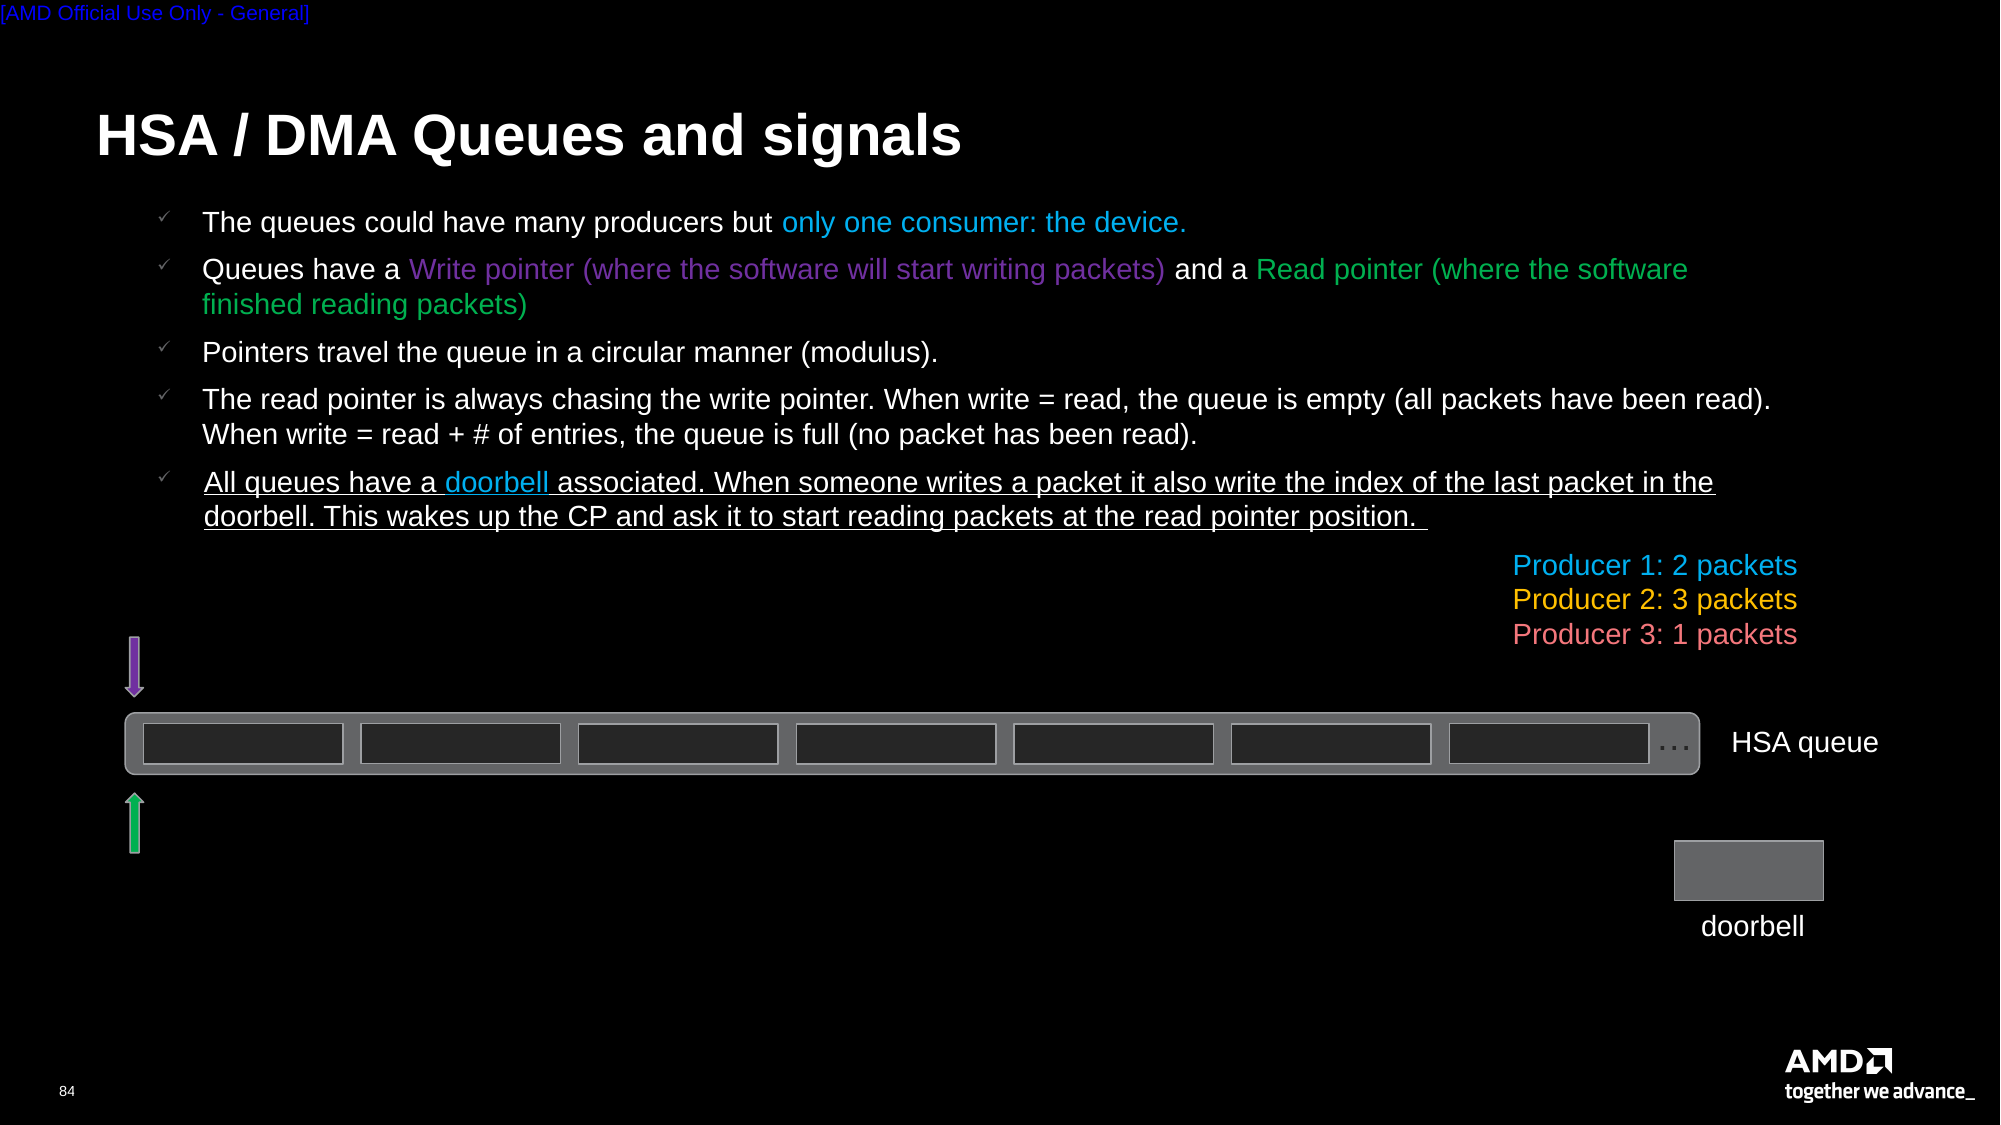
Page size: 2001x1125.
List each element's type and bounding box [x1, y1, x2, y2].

text_box [157, 202, 1799, 651]
picture [1785, 1048, 1975, 1103]
text_box [1701, 906, 1806, 942]
text_box [124, 636, 145, 698]
title [96, 97, 1904, 168]
text_box [124, 792, 145, 854]
text_box [1674, 840, 1824, 901]
text_box [1731, 723, 1880, 759]
text_box [124, 712, 1701, 776]
